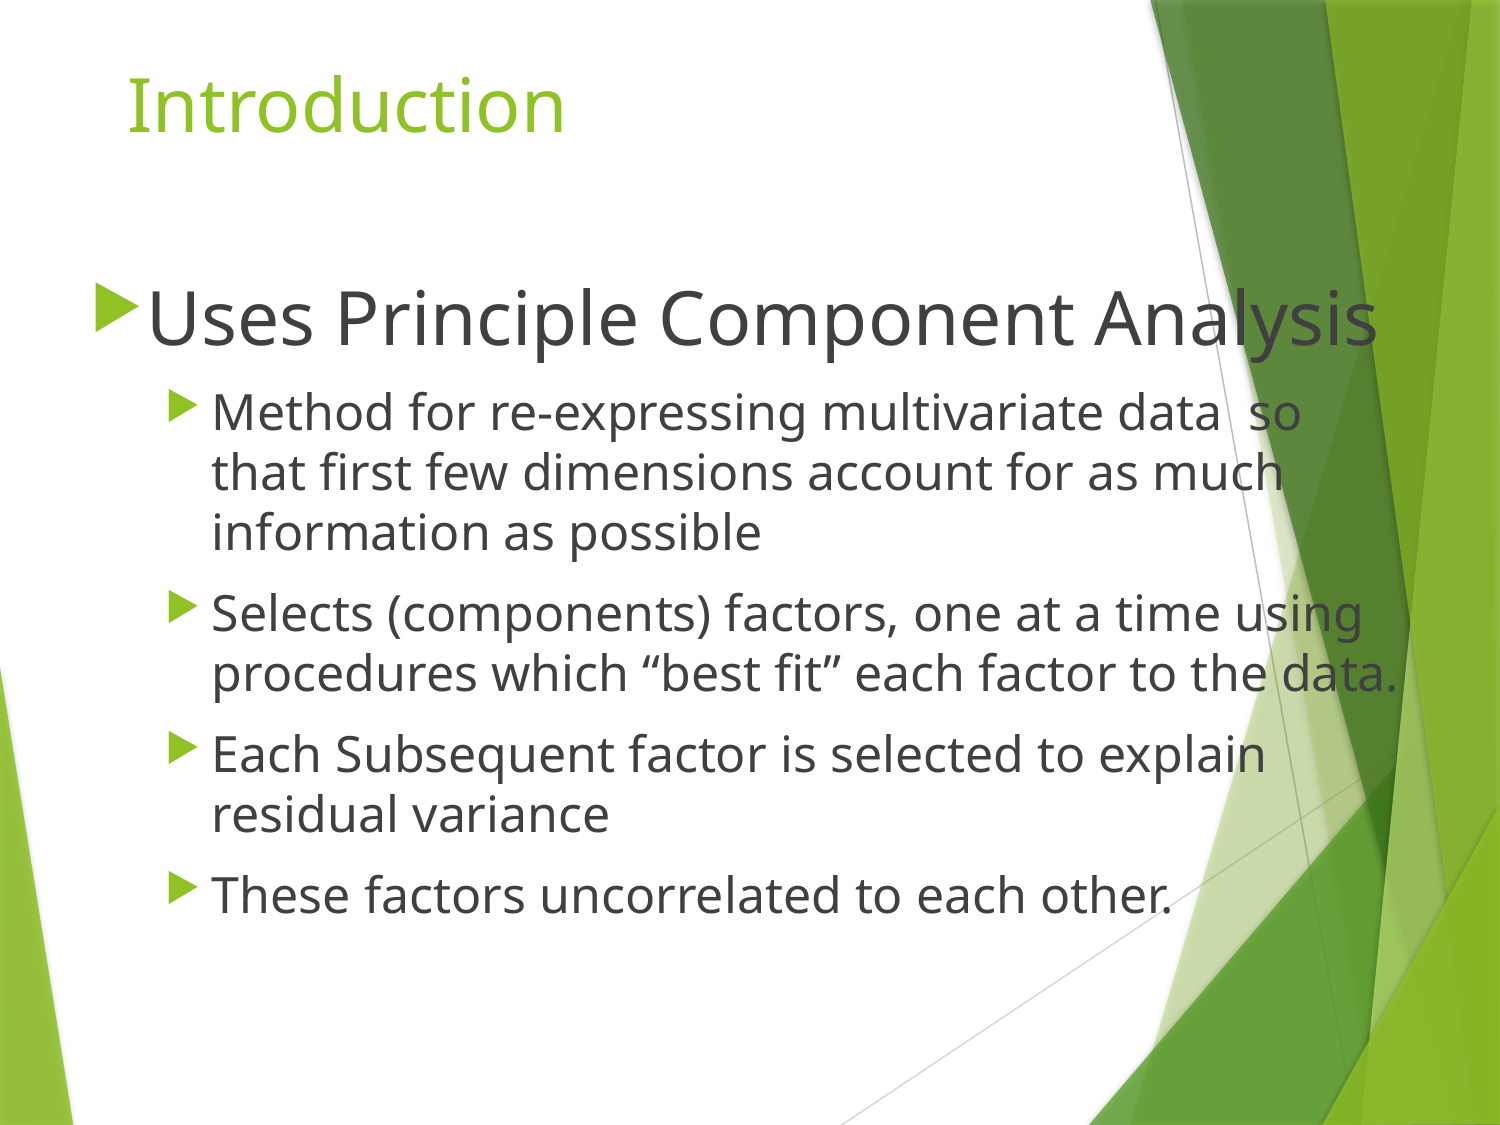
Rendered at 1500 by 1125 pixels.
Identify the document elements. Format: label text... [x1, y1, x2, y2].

title Introduction [112, 50, 1388, 238]
list Uses Principle Component Analysis Method for re-expressing multivariate data so that first few dimensions account for as much information as possible Selects (components) factors, one at a time using procedures which “best fit” each factor to the data. Each Subsequent factor is selected to explain residual variance These factors uncorrelated to each other. [75, 262, 1425, 1063]
